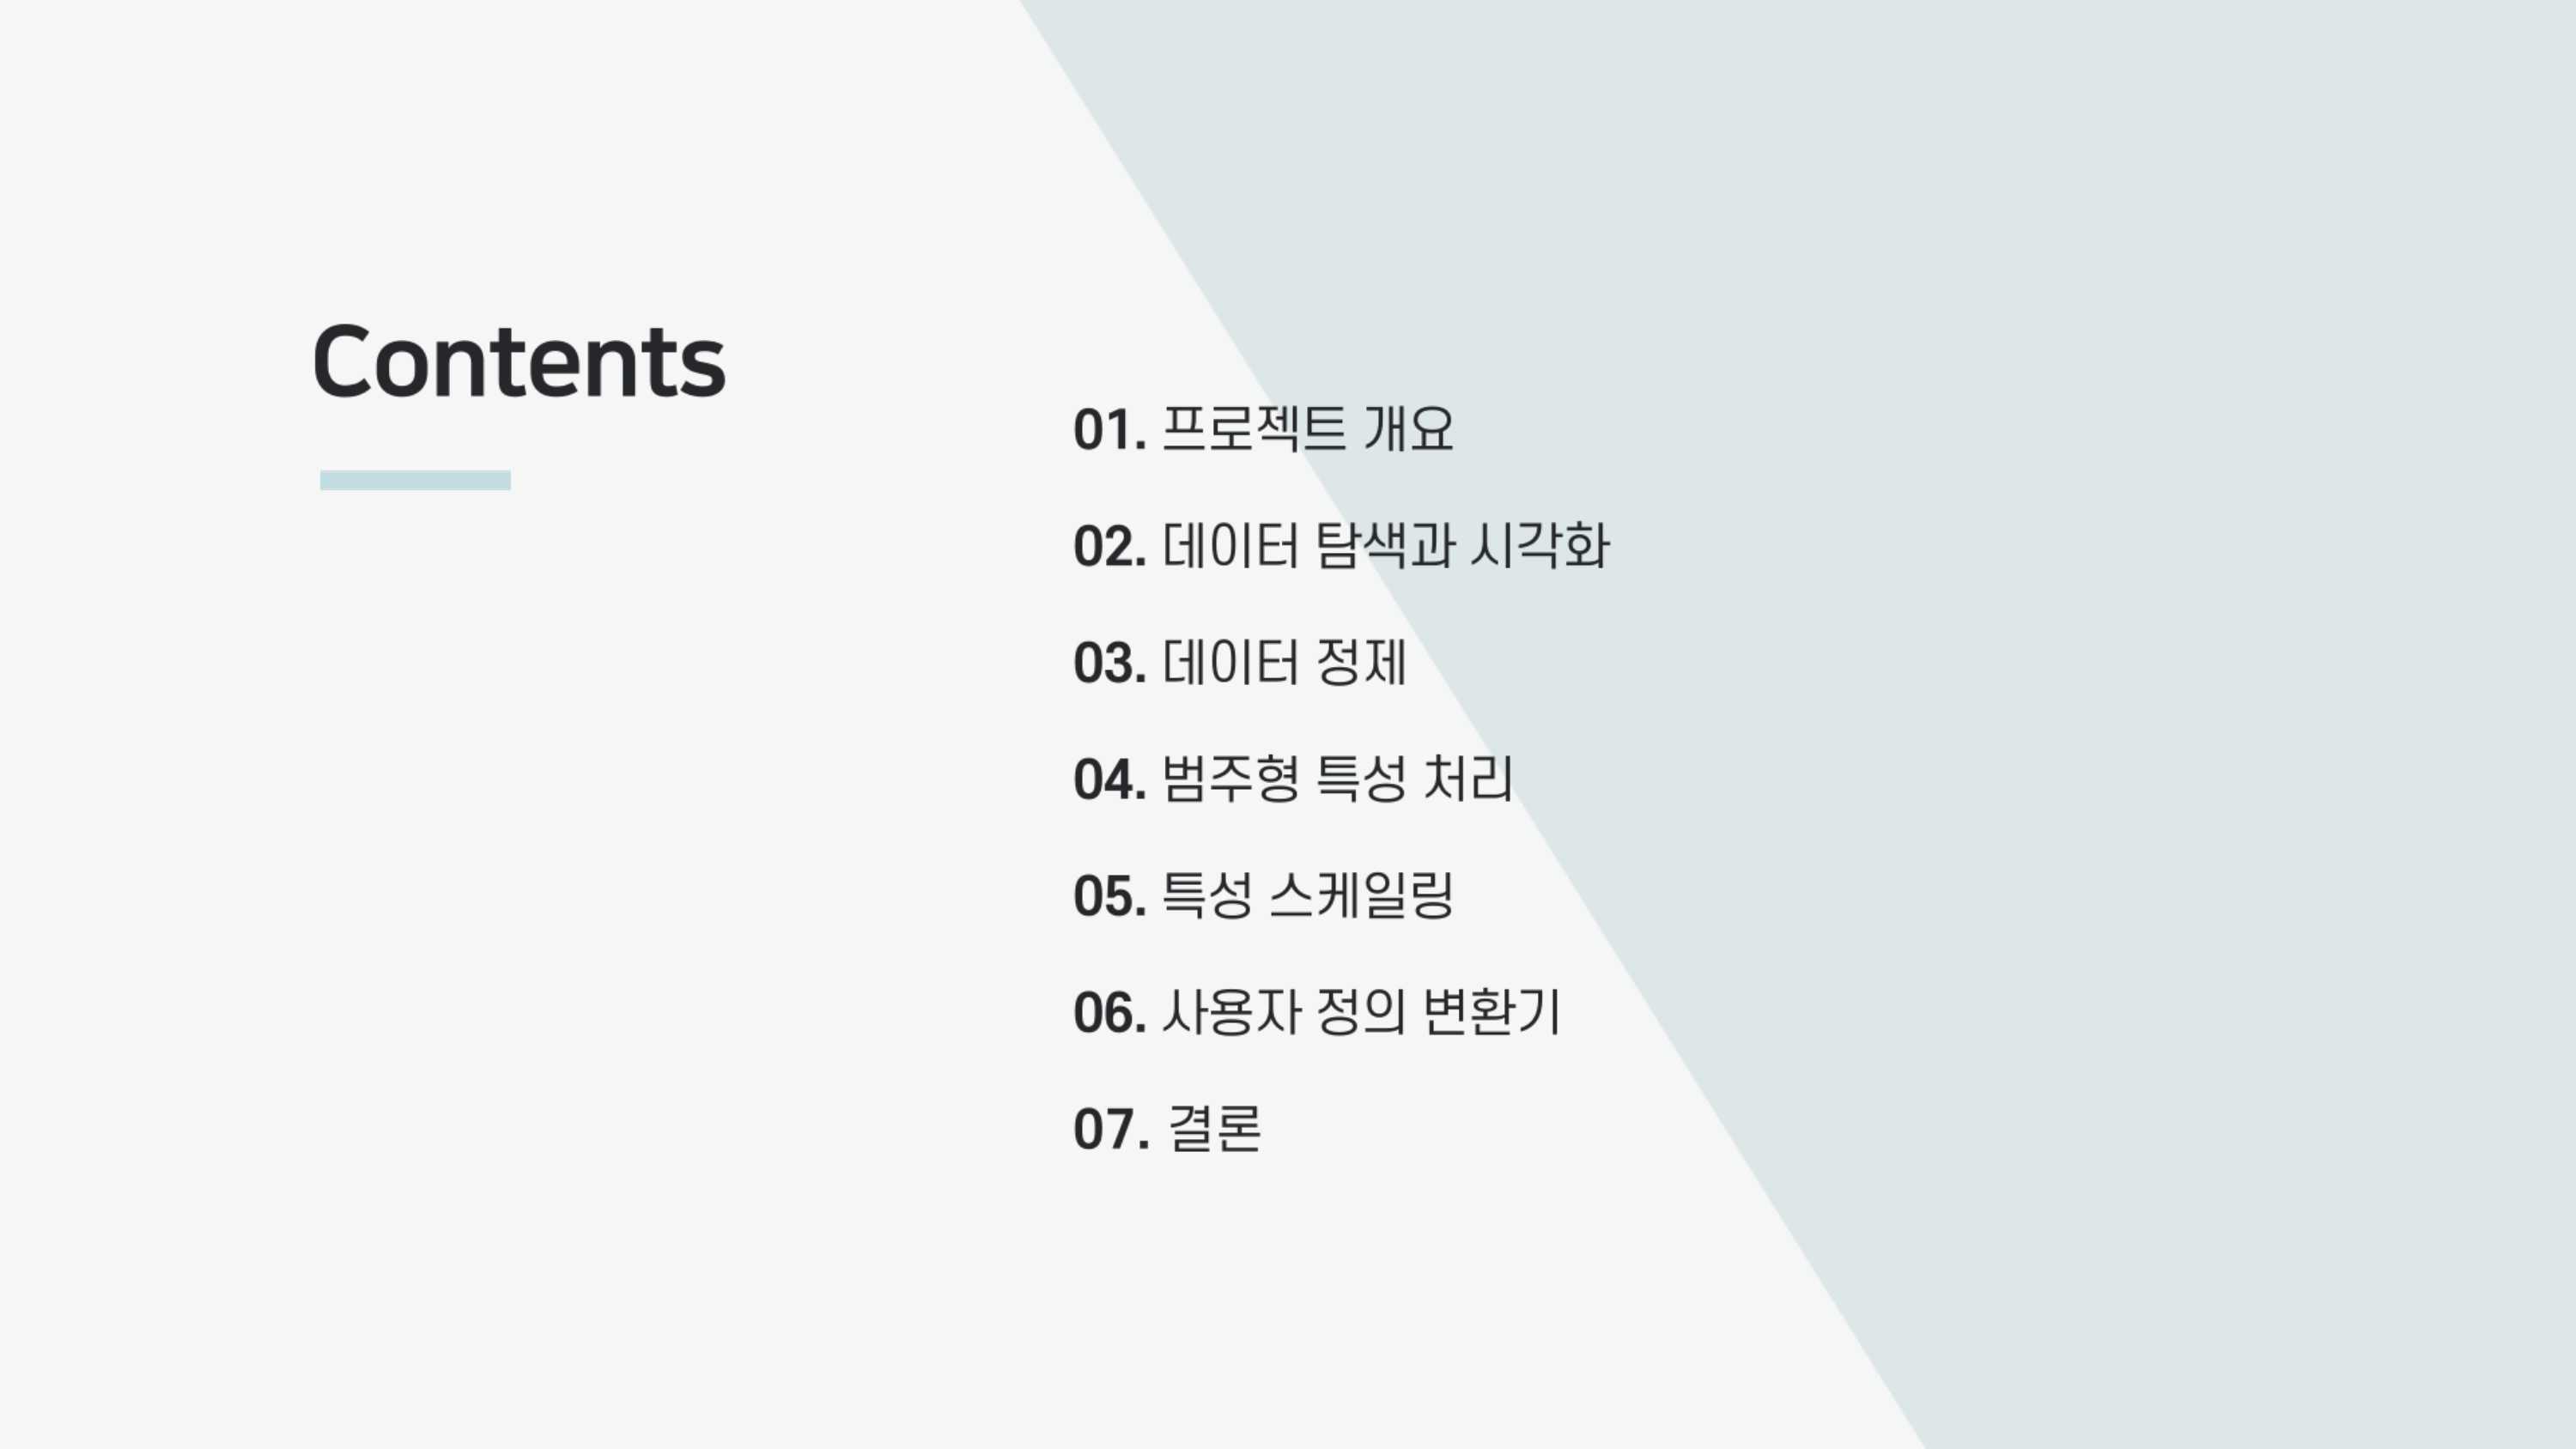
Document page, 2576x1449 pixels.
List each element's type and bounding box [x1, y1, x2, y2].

picture [1022, 0, 1666, 1210]
text_box [1458, 0, 2576, 1449]
picture [276, 241, 826, 513]
text_box [320, 445, 512, 516]
